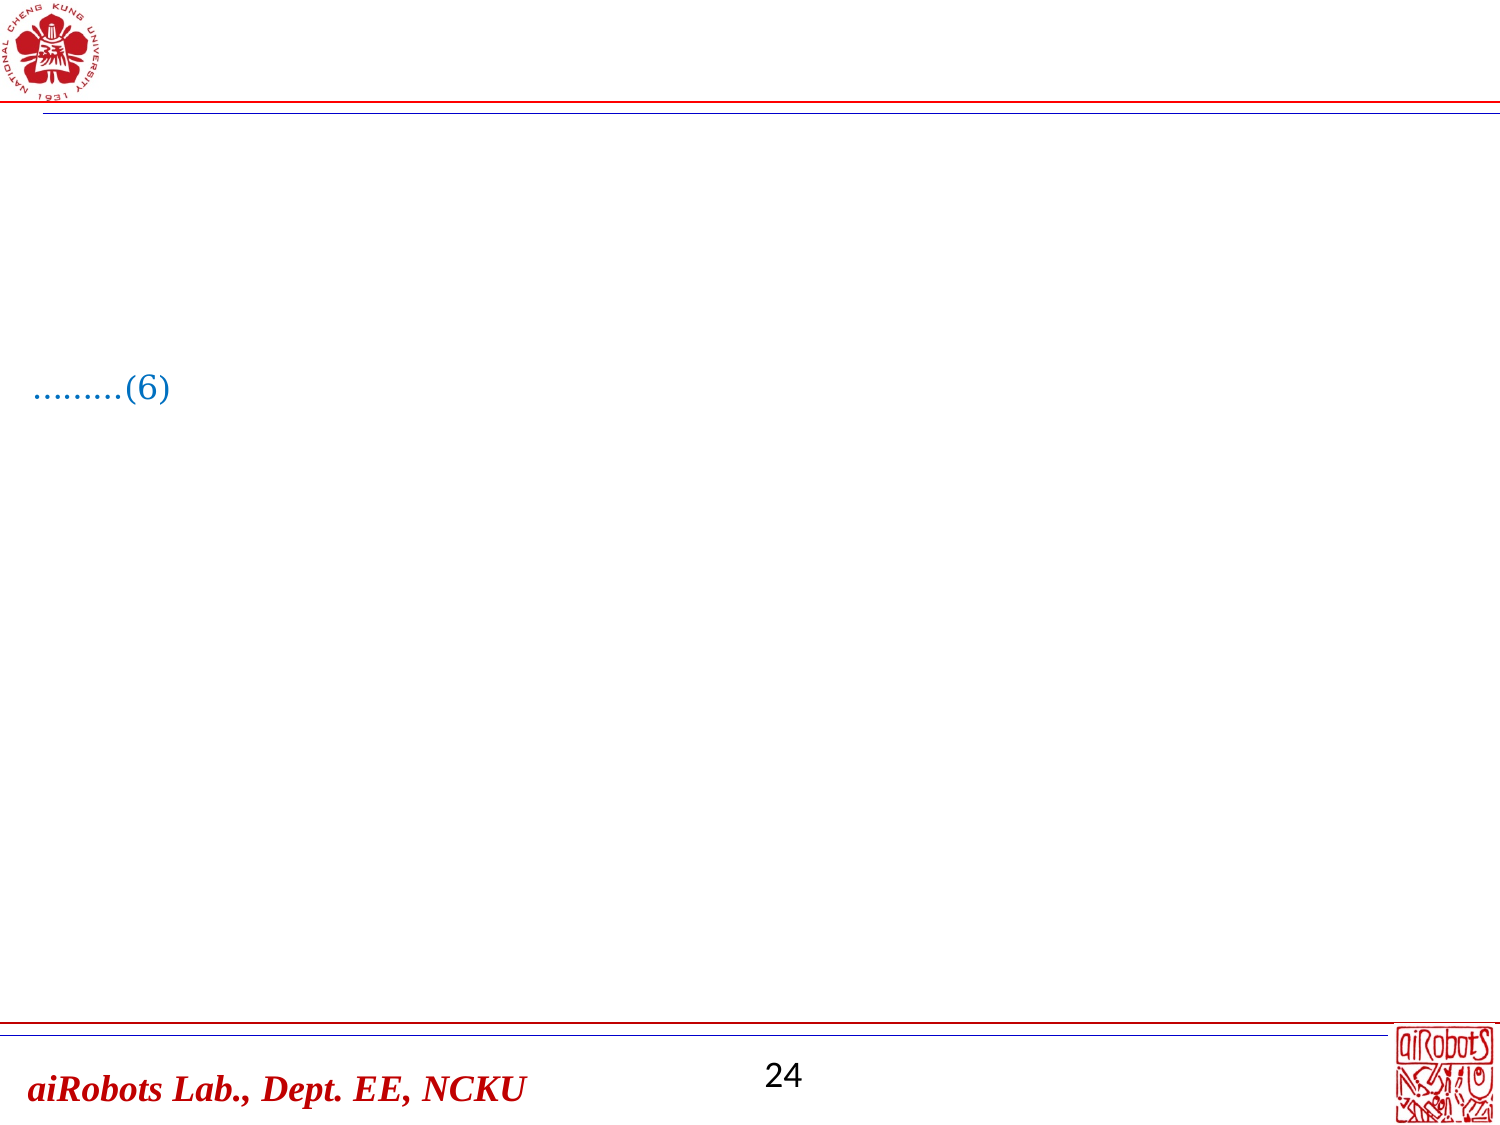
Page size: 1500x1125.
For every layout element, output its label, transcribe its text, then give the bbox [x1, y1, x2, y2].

picture [0, 1, 101, 101]
slide_number 24 [608, 1042, 959, 1103]
picture [1394, 1023, 1495, 1124]
